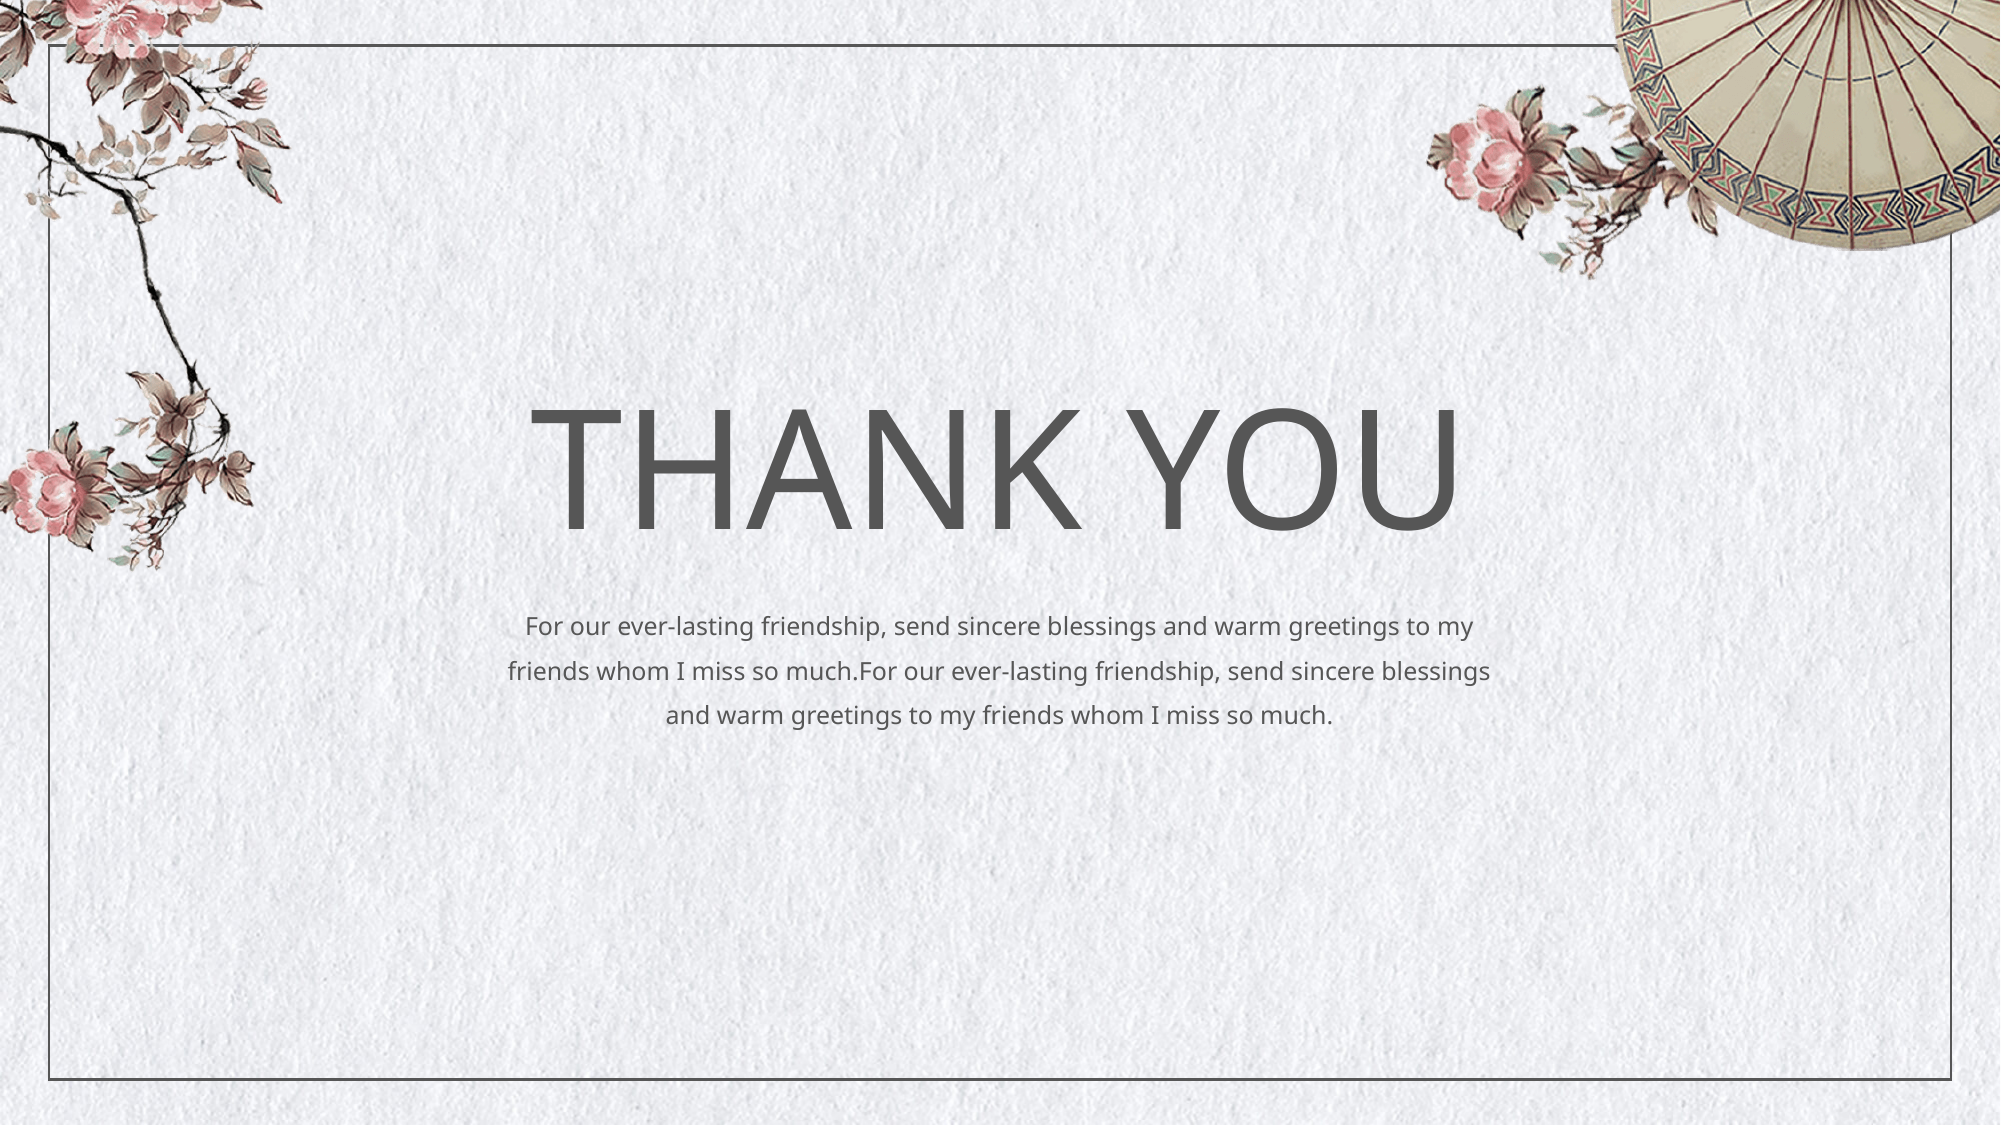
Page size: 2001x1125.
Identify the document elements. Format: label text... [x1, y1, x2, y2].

text_box For our ever-lasting friendship, send sincere blessings and warm greetings to my friends whom I miss so much.For our ever-lasting friendship, send sincere blessings and warm greetings to my friends whom I miss so much. [486, 587, 1514, 738]
picture [0, 0, 2001, 1125]
text_box THANK YOU [458, 355, 1542, 571]
text_box [48, 44, 1952, 1081]
